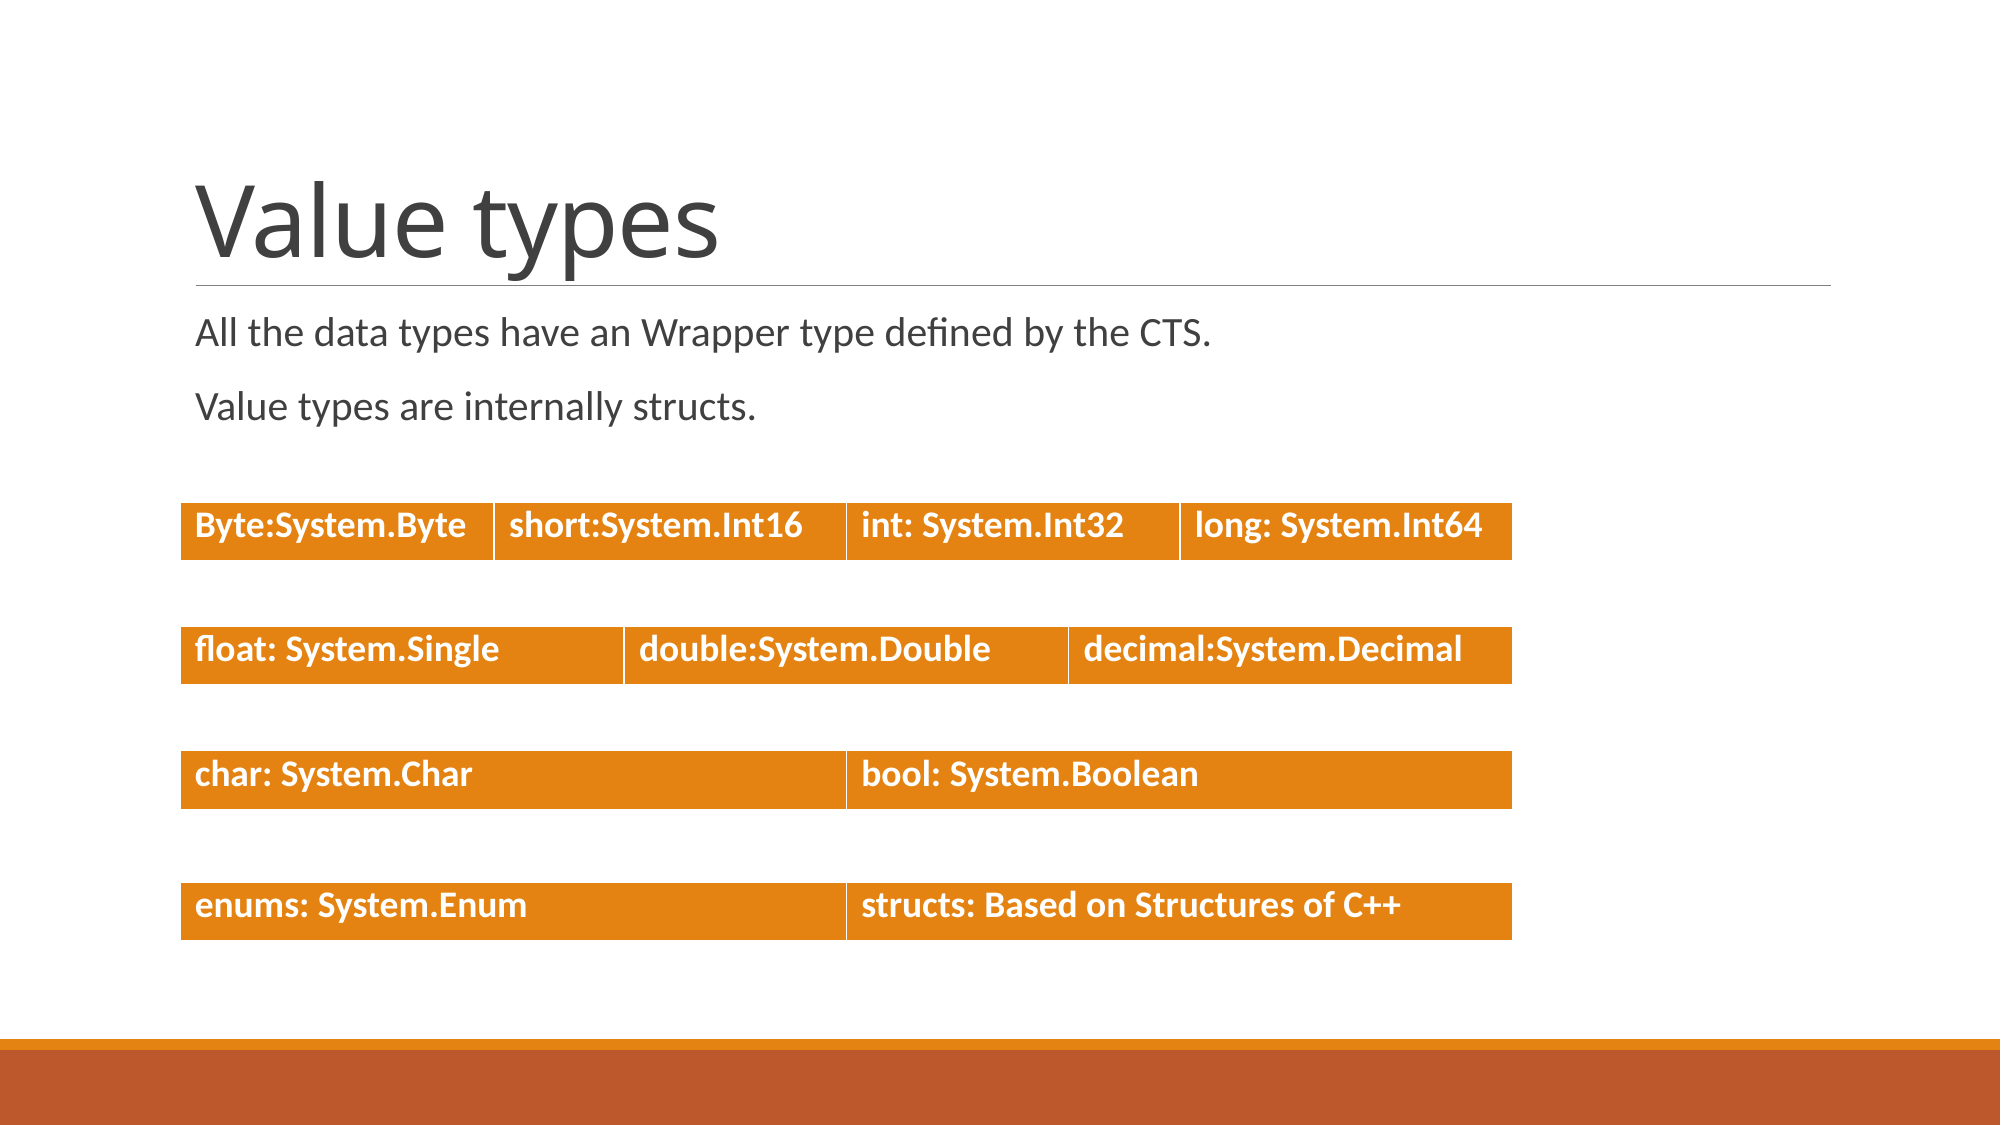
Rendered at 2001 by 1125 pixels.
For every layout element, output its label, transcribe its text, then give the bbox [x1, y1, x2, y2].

table_header enums: System.Enum [181, 883, 846, 940]
table_header float: System.Single [181, 627, 623, 684]
table_header int: System.Int32 [847, 503, 1179, 560]
list All the data types have an Wrapper type defined by the CTS. Value types are internally structs. [180, 302, 1830, 963]
title Value types [180, 47, 1830, 285]
table_header bool: System.Boolean [847, 751, 1512, 809]
table_header char: System.Char [181, 751, 846, 809]
table_header double:System.Double [625, 627, 1068, 684]
table_header long: System.Int64 [1181, 503, 1512, 560]
table_header decimal:System.Decimal [1069, 627, 1512, 684]
table_header Byte:System.Byte [181, 503, 493, 560]
table_header short:System.Int16 [495, 503, 846, 560]
table_header structs: Based on Structures of C++ [847, 883, 1512, 940]
